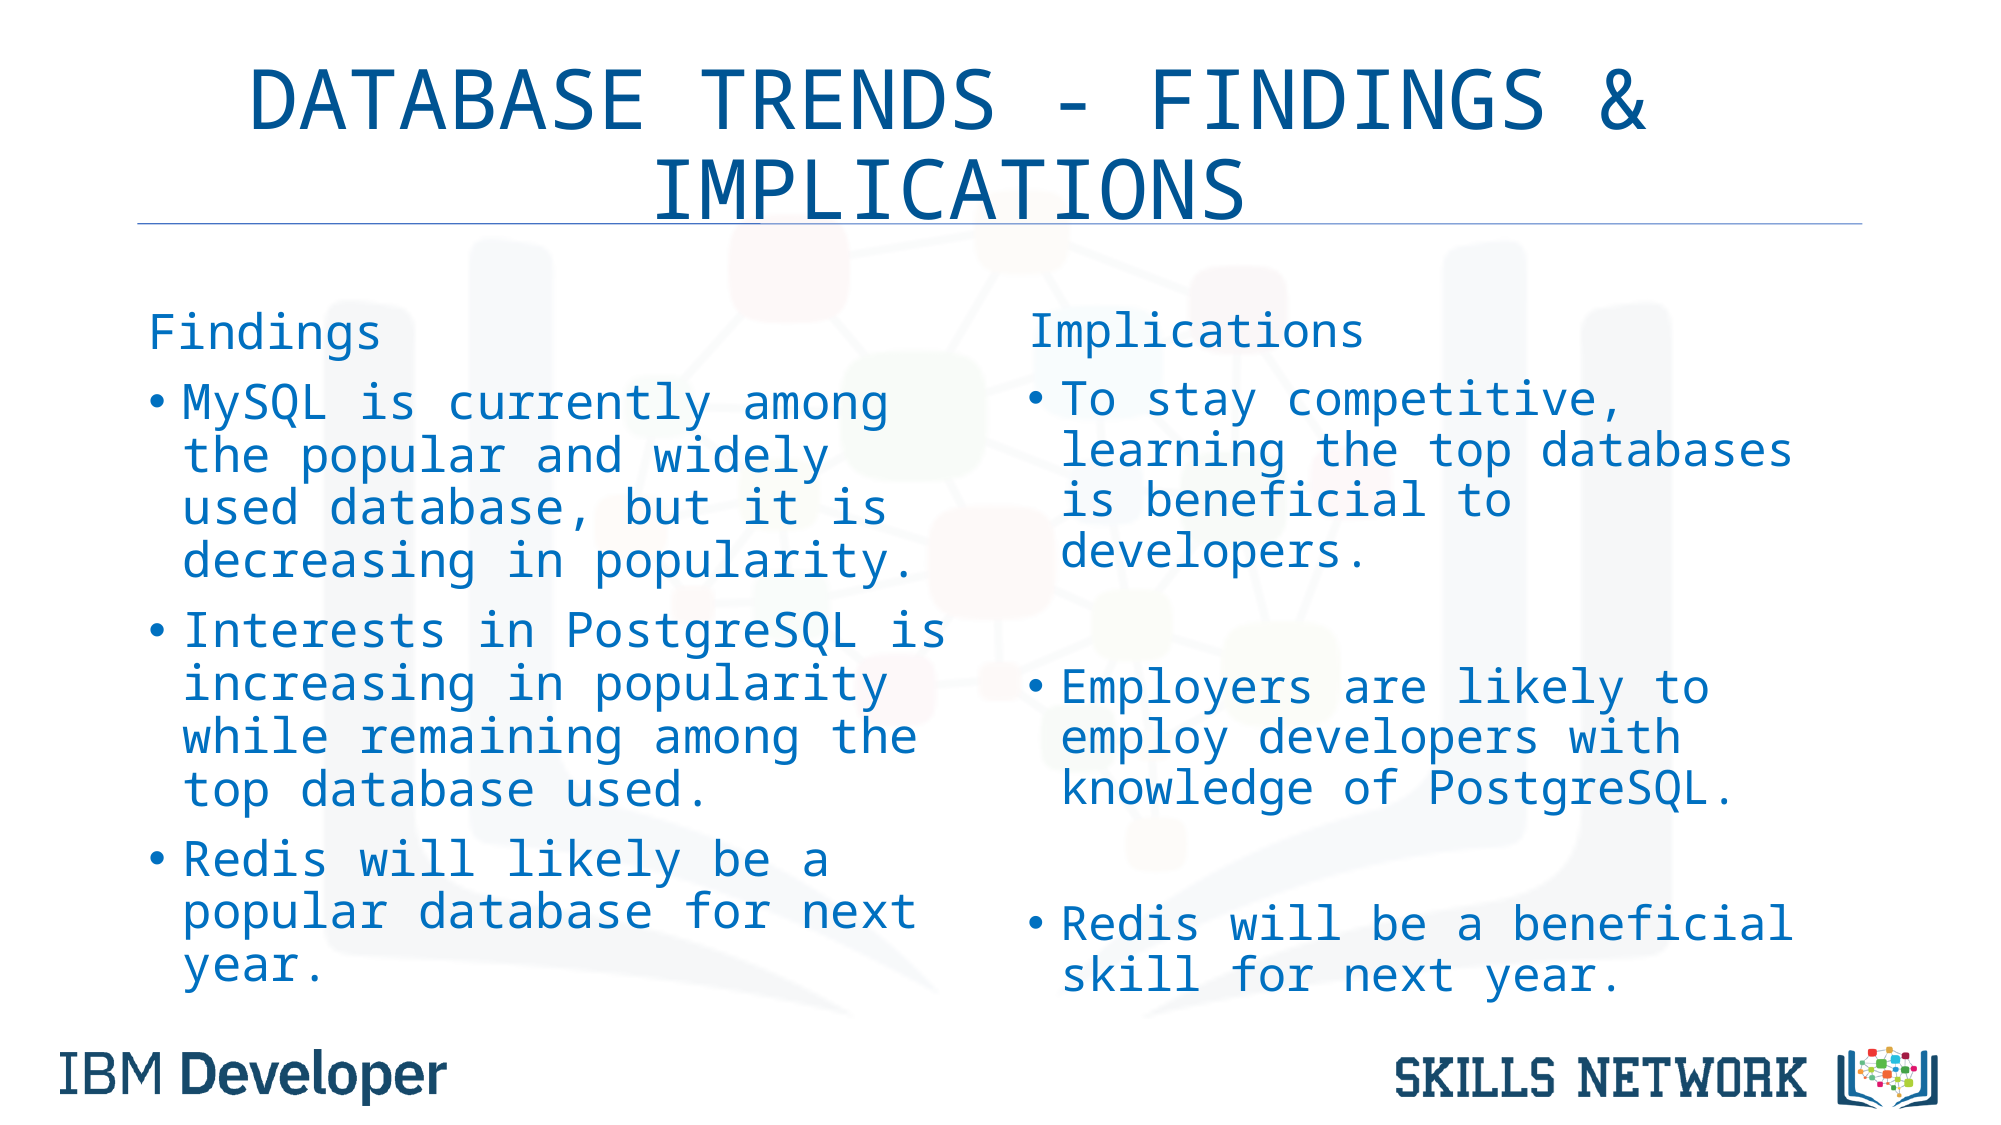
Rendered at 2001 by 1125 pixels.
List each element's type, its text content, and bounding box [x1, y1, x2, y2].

list Implications To stay competitive, learning the top databases is beneficial to developers. Employers are likely to employ developers with knowledge of PostgreSQL. Redis will be a beneficial skill for next year. [1012, 299, 1863, 1014]
title DATABASE TRENDS - FINDINGS & IMPLICATIONS [34, 0, 1863, 318]
picture [55, 1045, 459, 1108]
picture [1390, 1045, 1945, 1111]
list Findings MySQL is currently among the popular and widely used database, but it is decreasing in popularity. Interests in PostgreSQL is increasing in popularity while remaining among the top database used. Redis will likely be a popular database for next year. [133, 299, 984, 1014]
